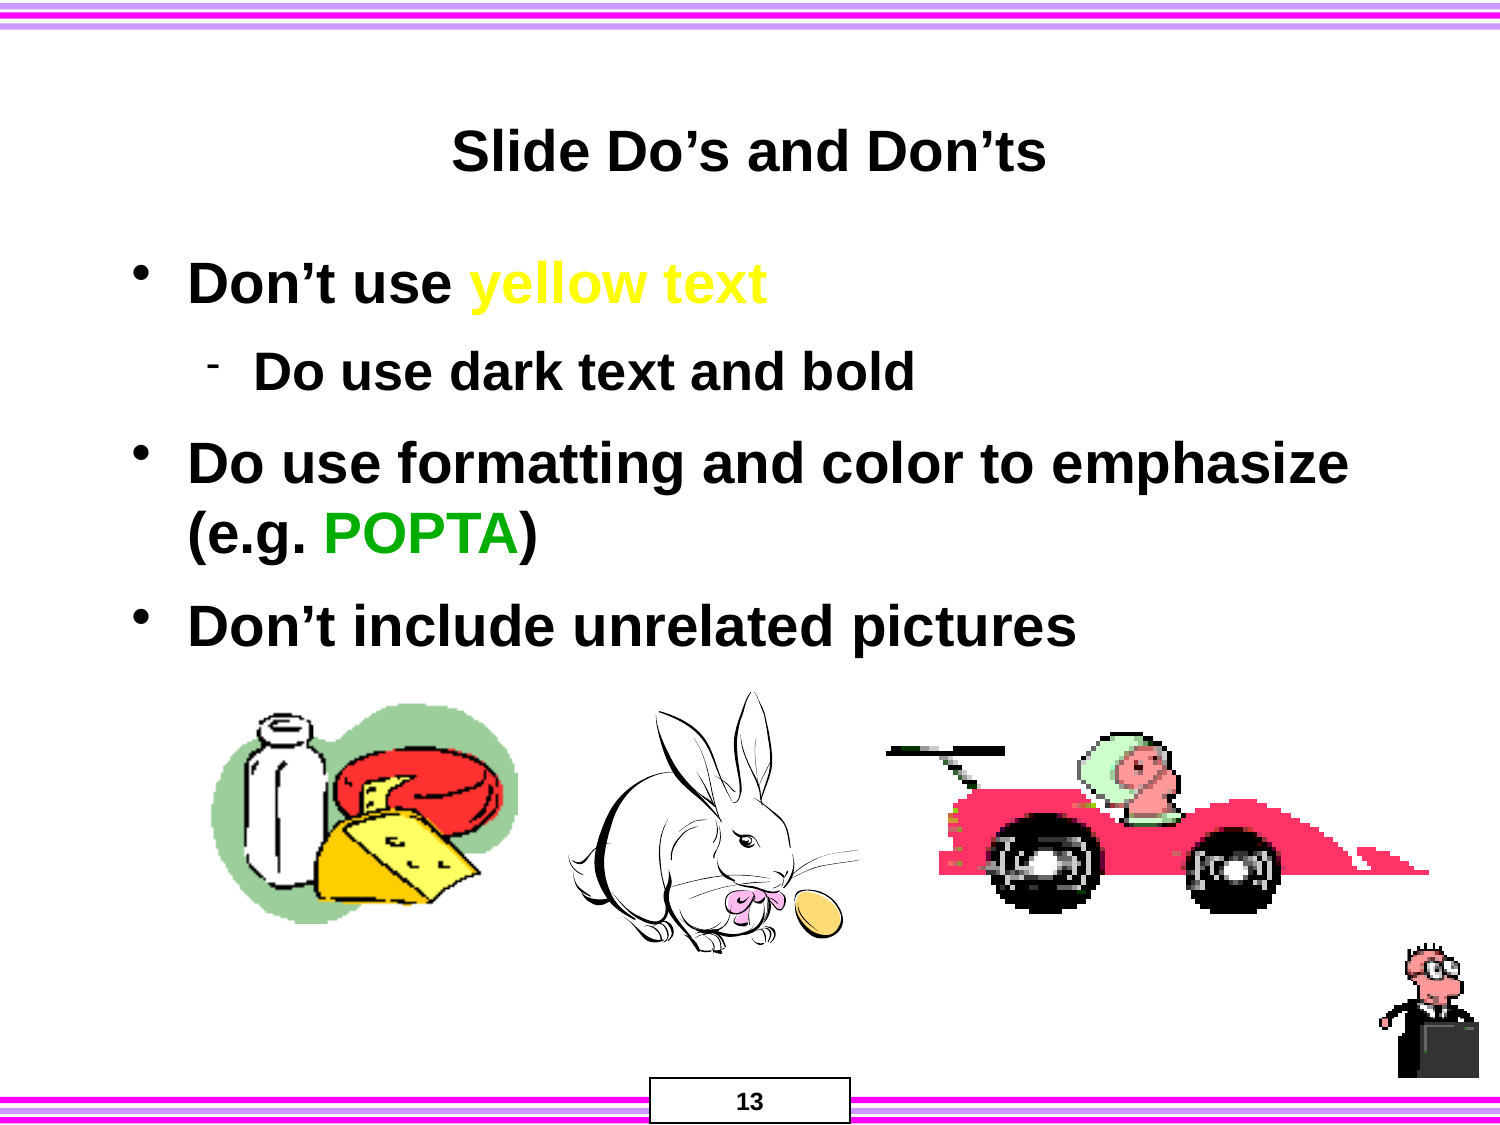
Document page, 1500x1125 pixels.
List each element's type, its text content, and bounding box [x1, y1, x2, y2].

title Slide Do’s and Don’ts [116, 115, 1384, 192]
list Don’t use yellow text Do use dark text and bold Do use formatting and color to emphasize (e.g. POPTA) Don’t include unrelated pictures [116, 237, 1384, 1010]
picture [881, 713, 1429, 914]
picture [209, 699, 518, 925]
picture [567, 686, 860, 955]
picture [1373, 943, 1488, 1083]
